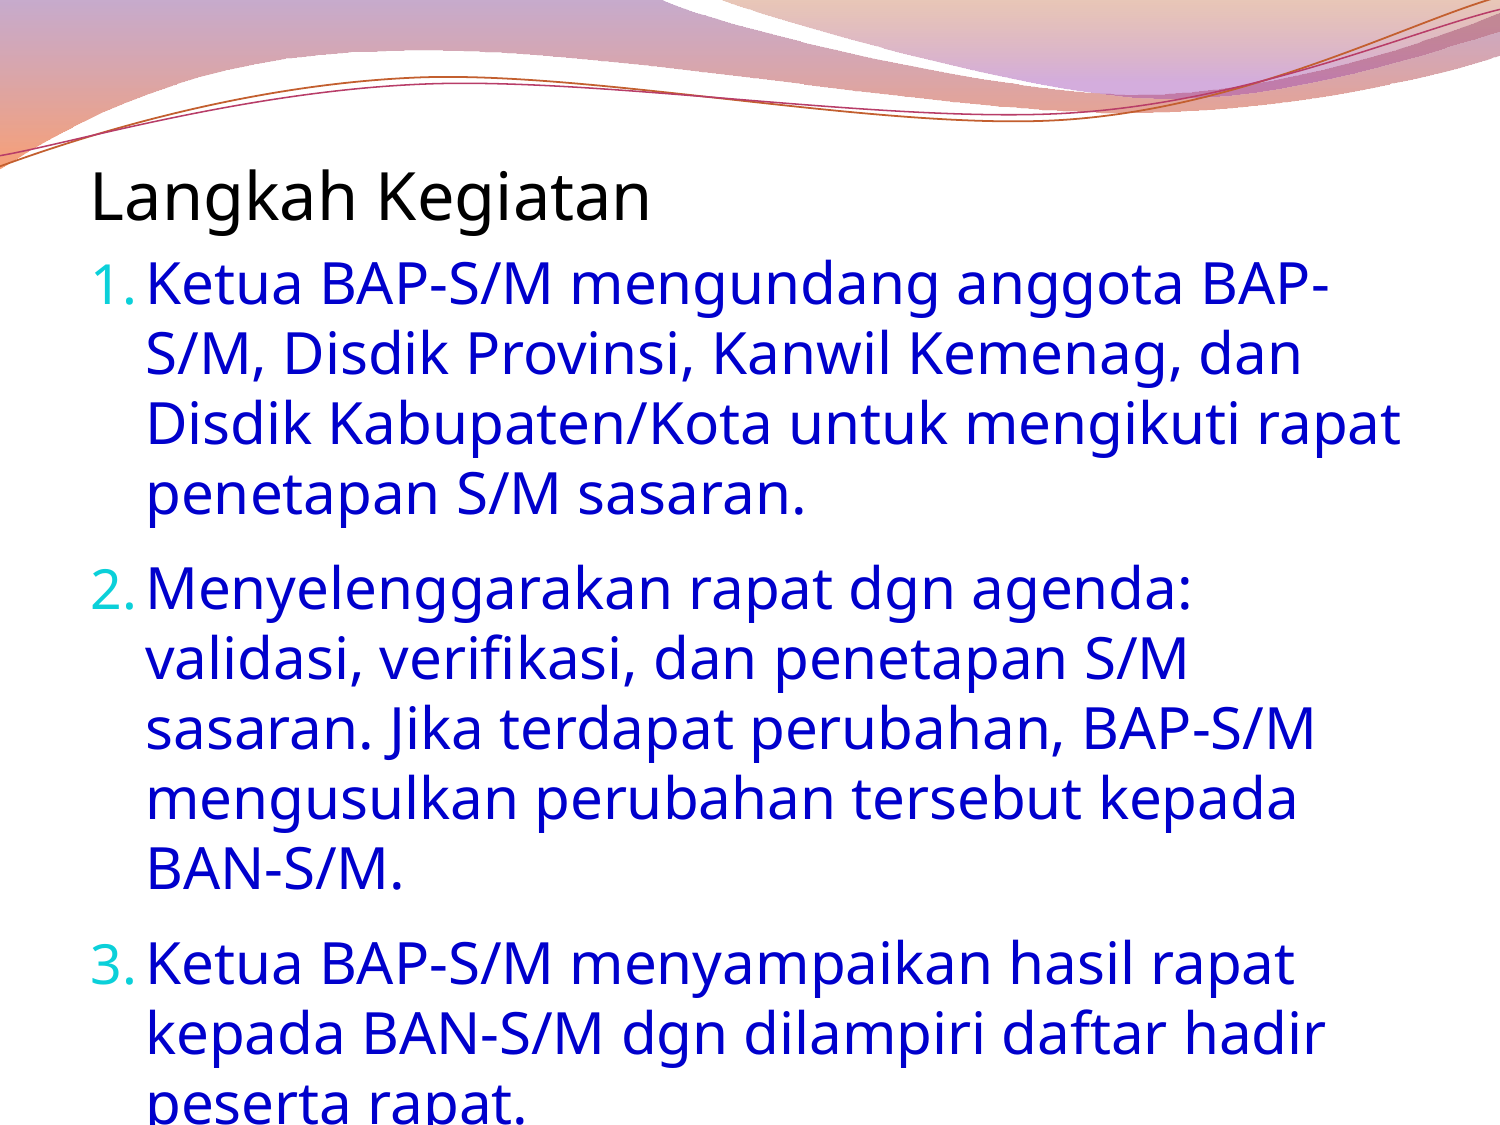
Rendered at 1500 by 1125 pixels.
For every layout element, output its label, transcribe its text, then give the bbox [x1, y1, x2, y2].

text_box Langkah Kegiatan Ketua BAP-S/M mengundang anggota BAP-S/M, Disdik Provinsi, Kanwil Kemenag, dan Disdik Kabupaten/Kota untuk mengikuti rapat penetapan S/M sasaran. Menyelenggarakan rapat dgn agenda: validasi, verifikasi, dan penetapan S/M sasaran. Jika terdapat perubahan, BAP-S/M mengusulkan perubahan tersebut kepada BAN-S/M. Ketua BAP-S/M menyampaikan hasil rapat kepada BAN-S/M dgn dilampiri daftar hadir peserta rapat. [74, 146, 1438, 1125]
